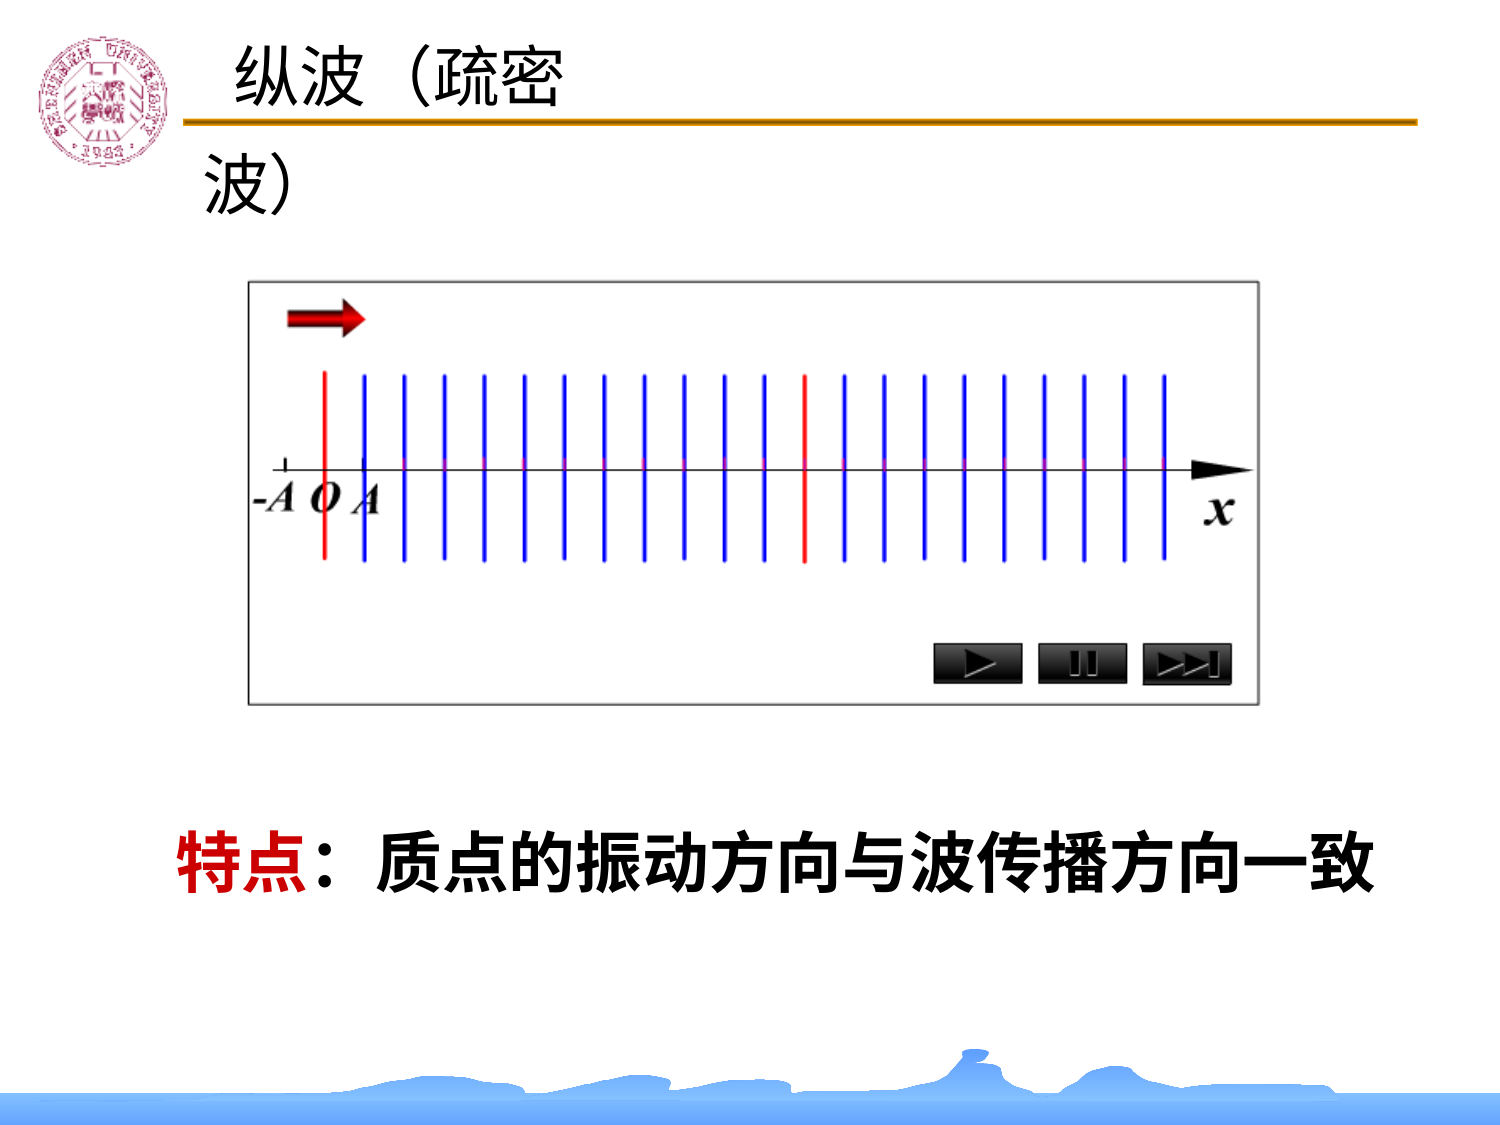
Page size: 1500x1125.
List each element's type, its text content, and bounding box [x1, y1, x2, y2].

text_box 纵波（疏密波） [187, 0, 693, 231]
picture [120, 266, 1390, 717]
picture [23, 23, 187, 176]
text_box 特点：质点的振动方向与波传播方向一致 [129, 785, 1453, 909]
